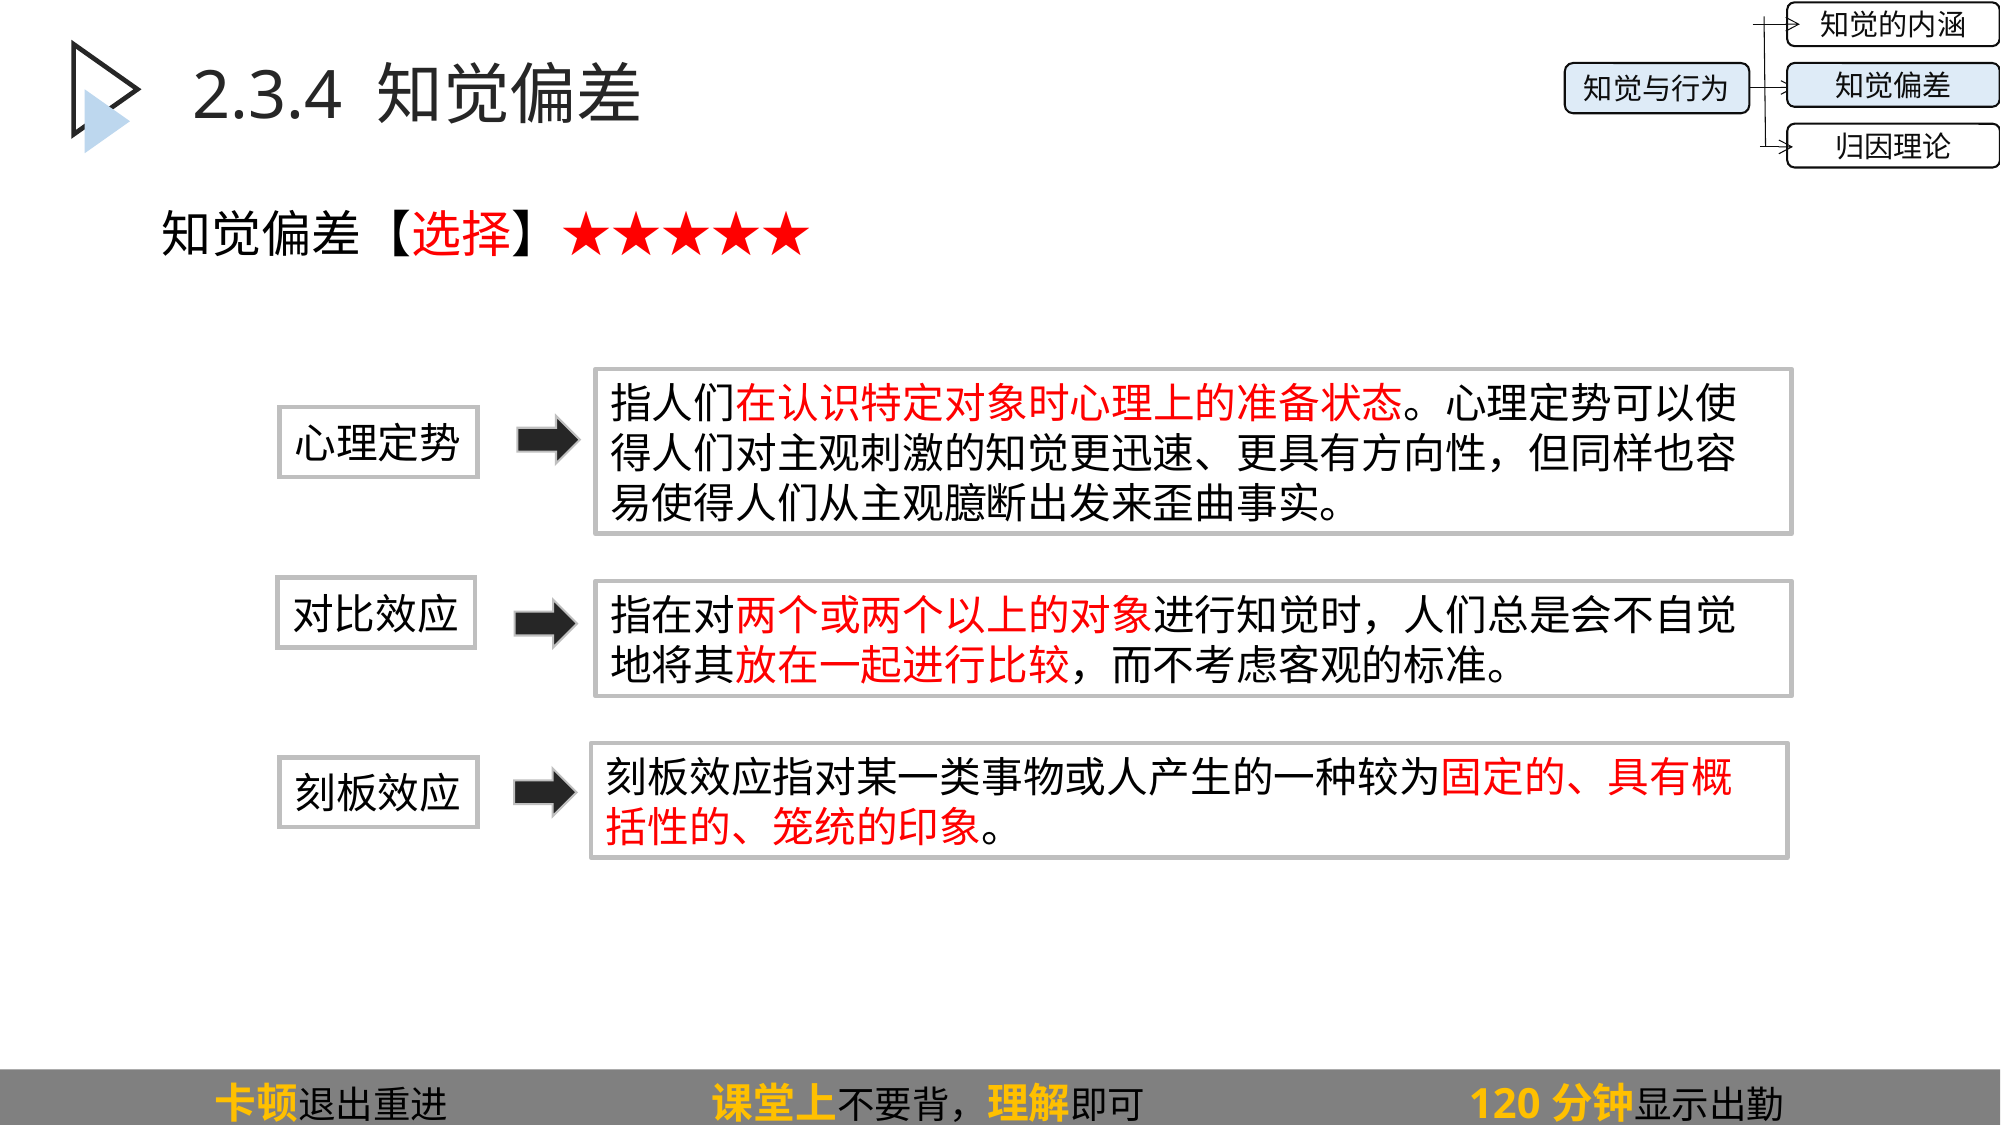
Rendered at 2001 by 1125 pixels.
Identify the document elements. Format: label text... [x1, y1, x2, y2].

list 知觉偏差【选择】★★★★★ [146, 202, 1872, 1079]
text_box 2.3.4 知觉偏差 [177, 44, 1322, 178]
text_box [277, 369, 1792, 859]
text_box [1564, 2, 2000, 168]
